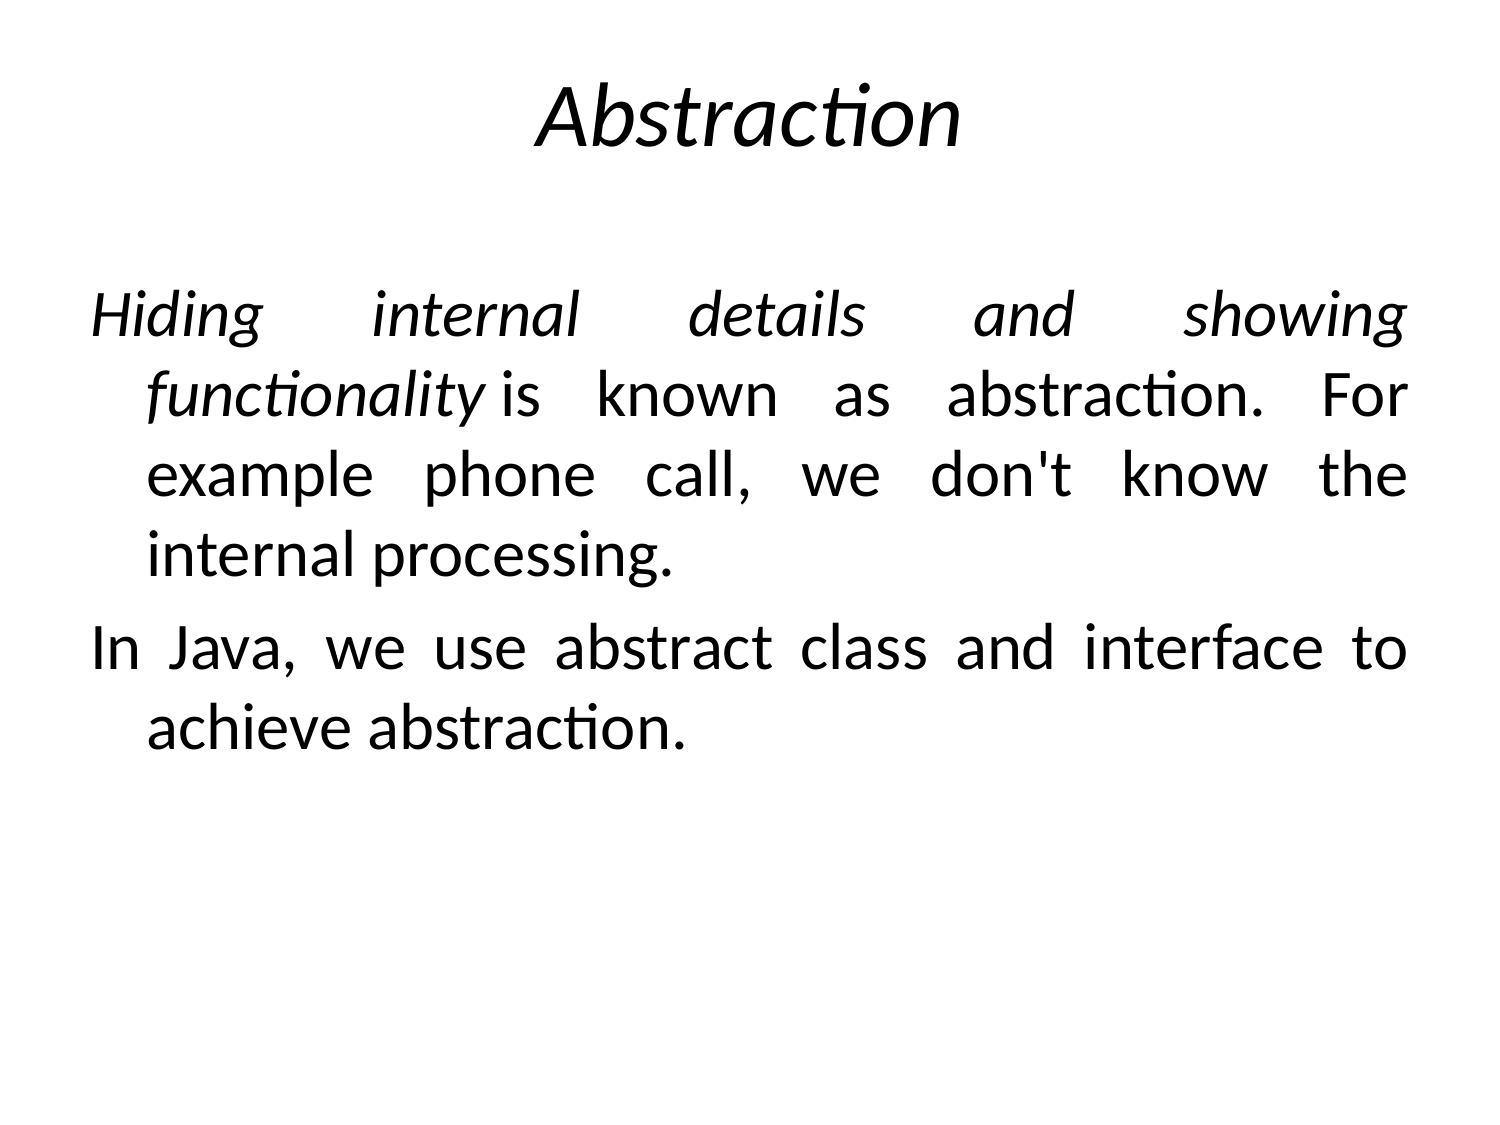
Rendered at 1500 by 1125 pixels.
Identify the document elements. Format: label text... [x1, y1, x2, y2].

title Abstraction [75, 45, 1425, 175]
list Hiding internal details and showing functionality is known as abstraction. For example phone call, we don't know the internal processing. In Java, we use abstract class and interface to achieve abstraction. [75, 262, 1425, 1005]
